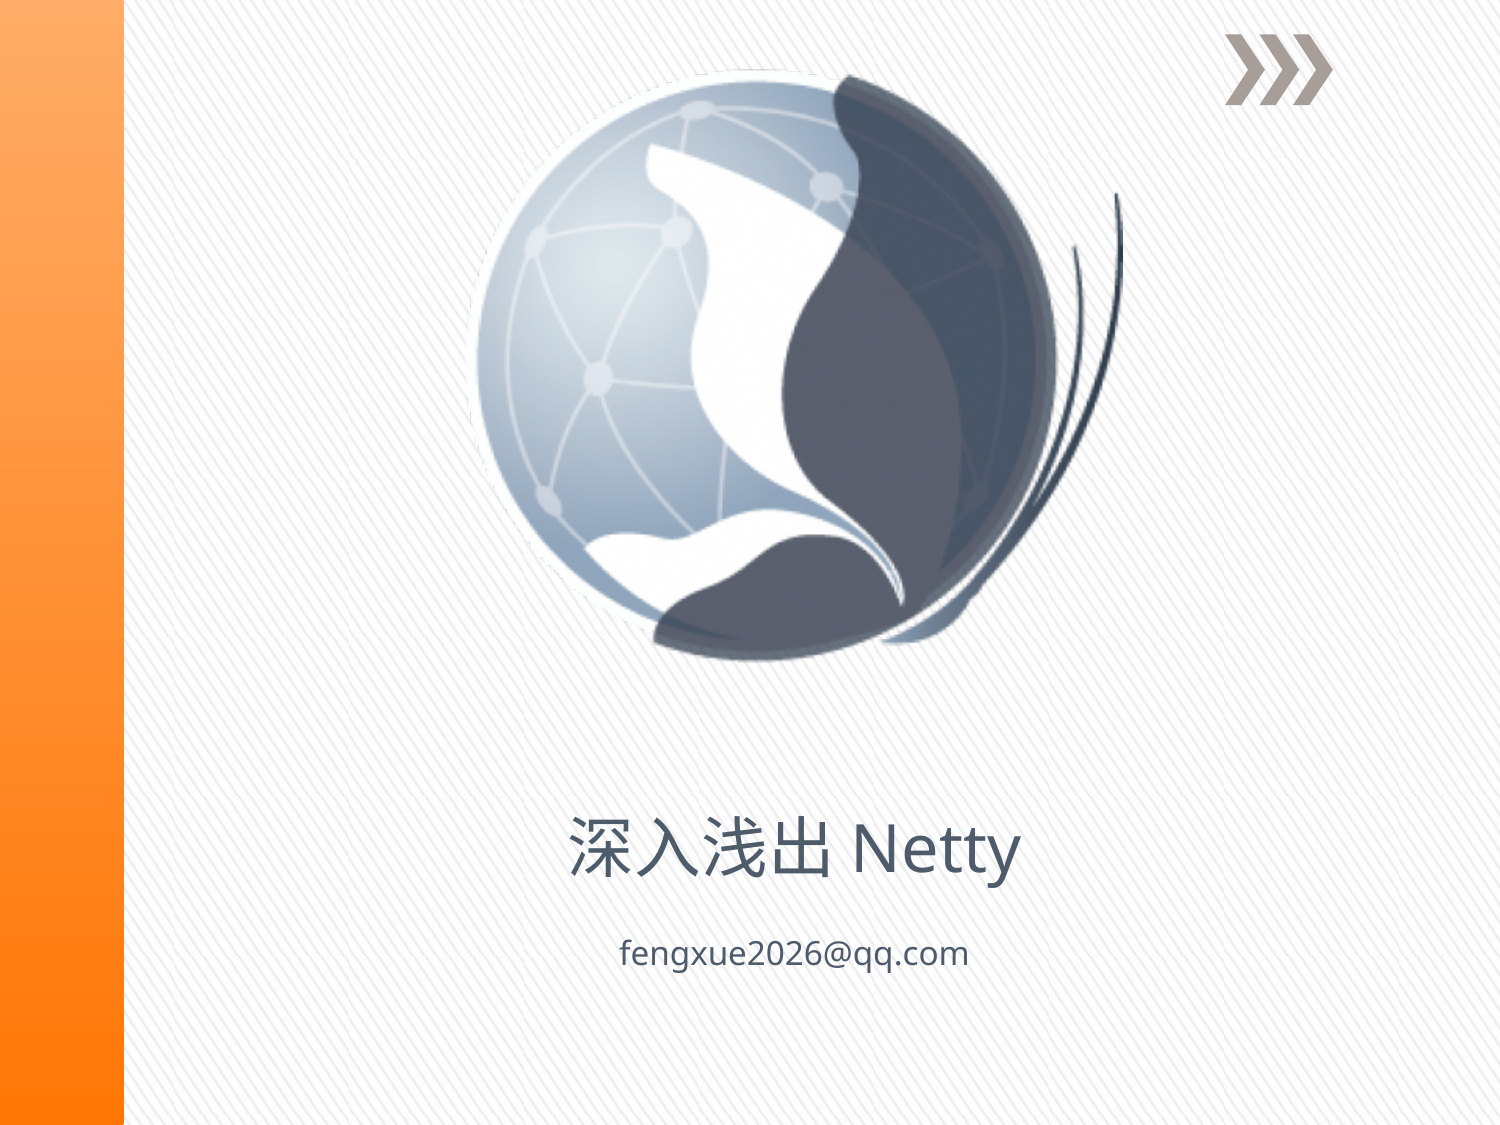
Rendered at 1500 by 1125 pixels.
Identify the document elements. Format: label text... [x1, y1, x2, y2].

text_box 深入浅出Netty [203, 798, 1386, 894]
text_box fengxue2026@qq.com [589, 924, 1000, 980]
picture [466, 42, 1123, 700]
text_box Client [0, 281, 123, 285]
